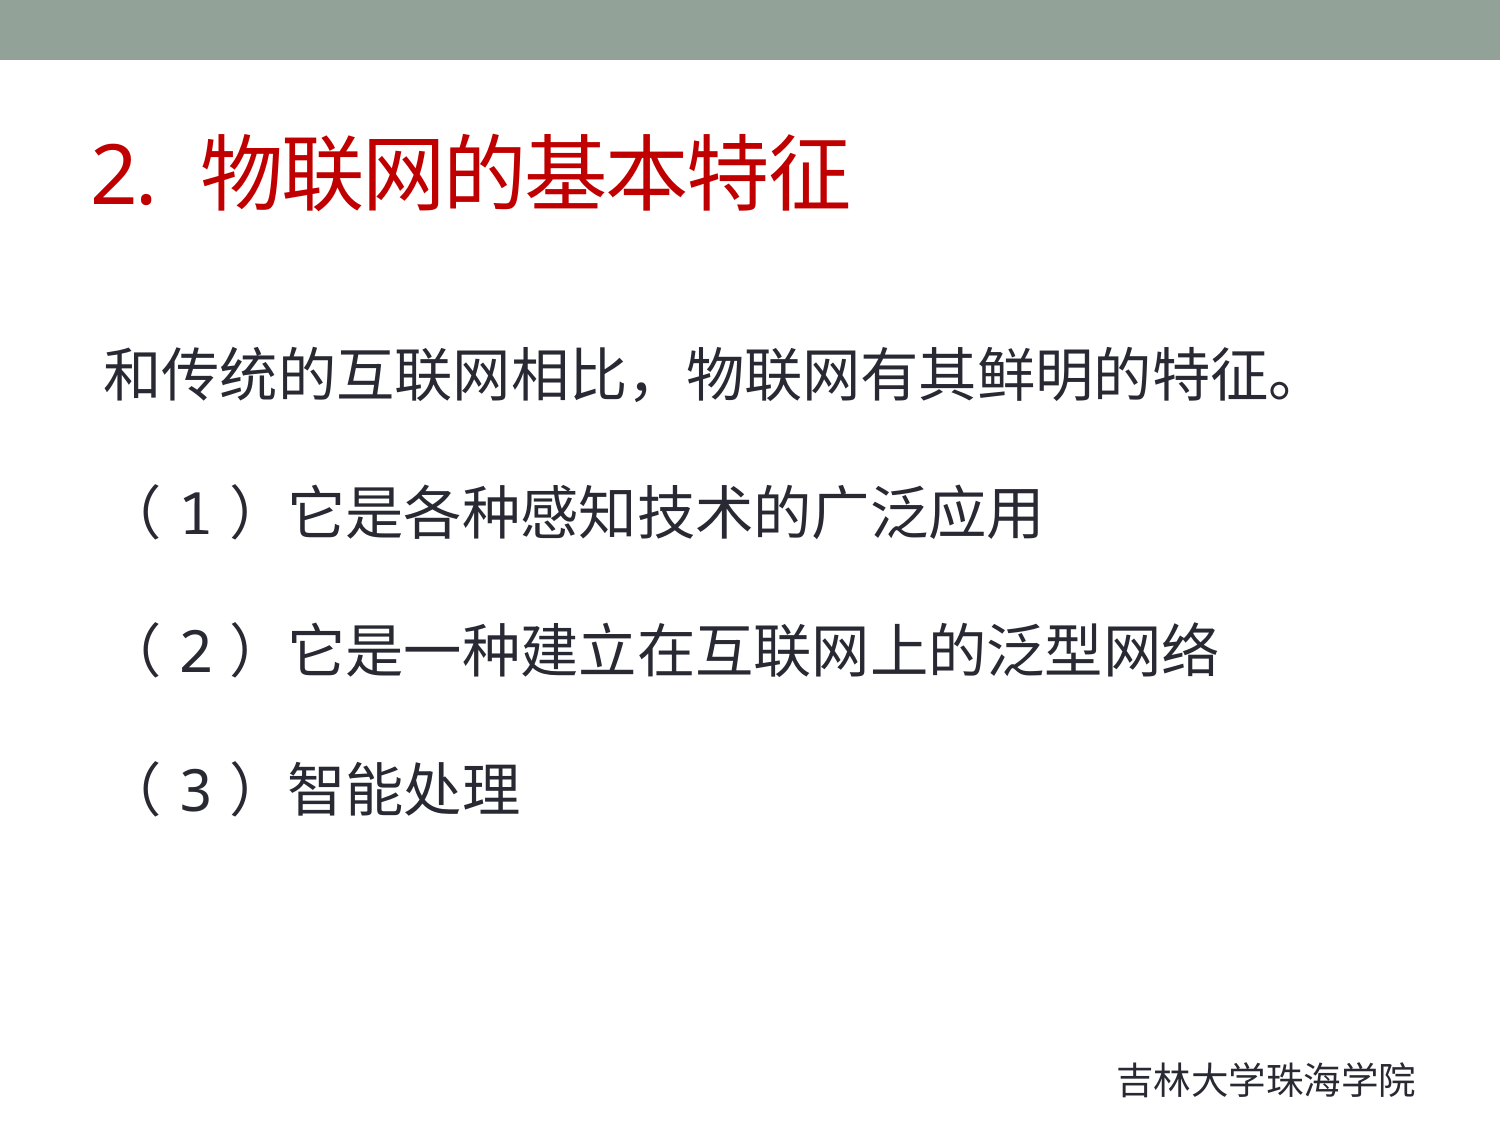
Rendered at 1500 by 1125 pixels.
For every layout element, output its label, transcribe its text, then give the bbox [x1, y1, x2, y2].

title 2. 物联网的基本特征 [75, 87, 1425, 250]
list 和传统的互联网相比，物联网有其鲜明的特征。 （1）它是各种感知技术的广泛应用 （2）它是一种建立在互联网上的泛型网络 （3）智能处理 [88, 278, 1383, 927]
